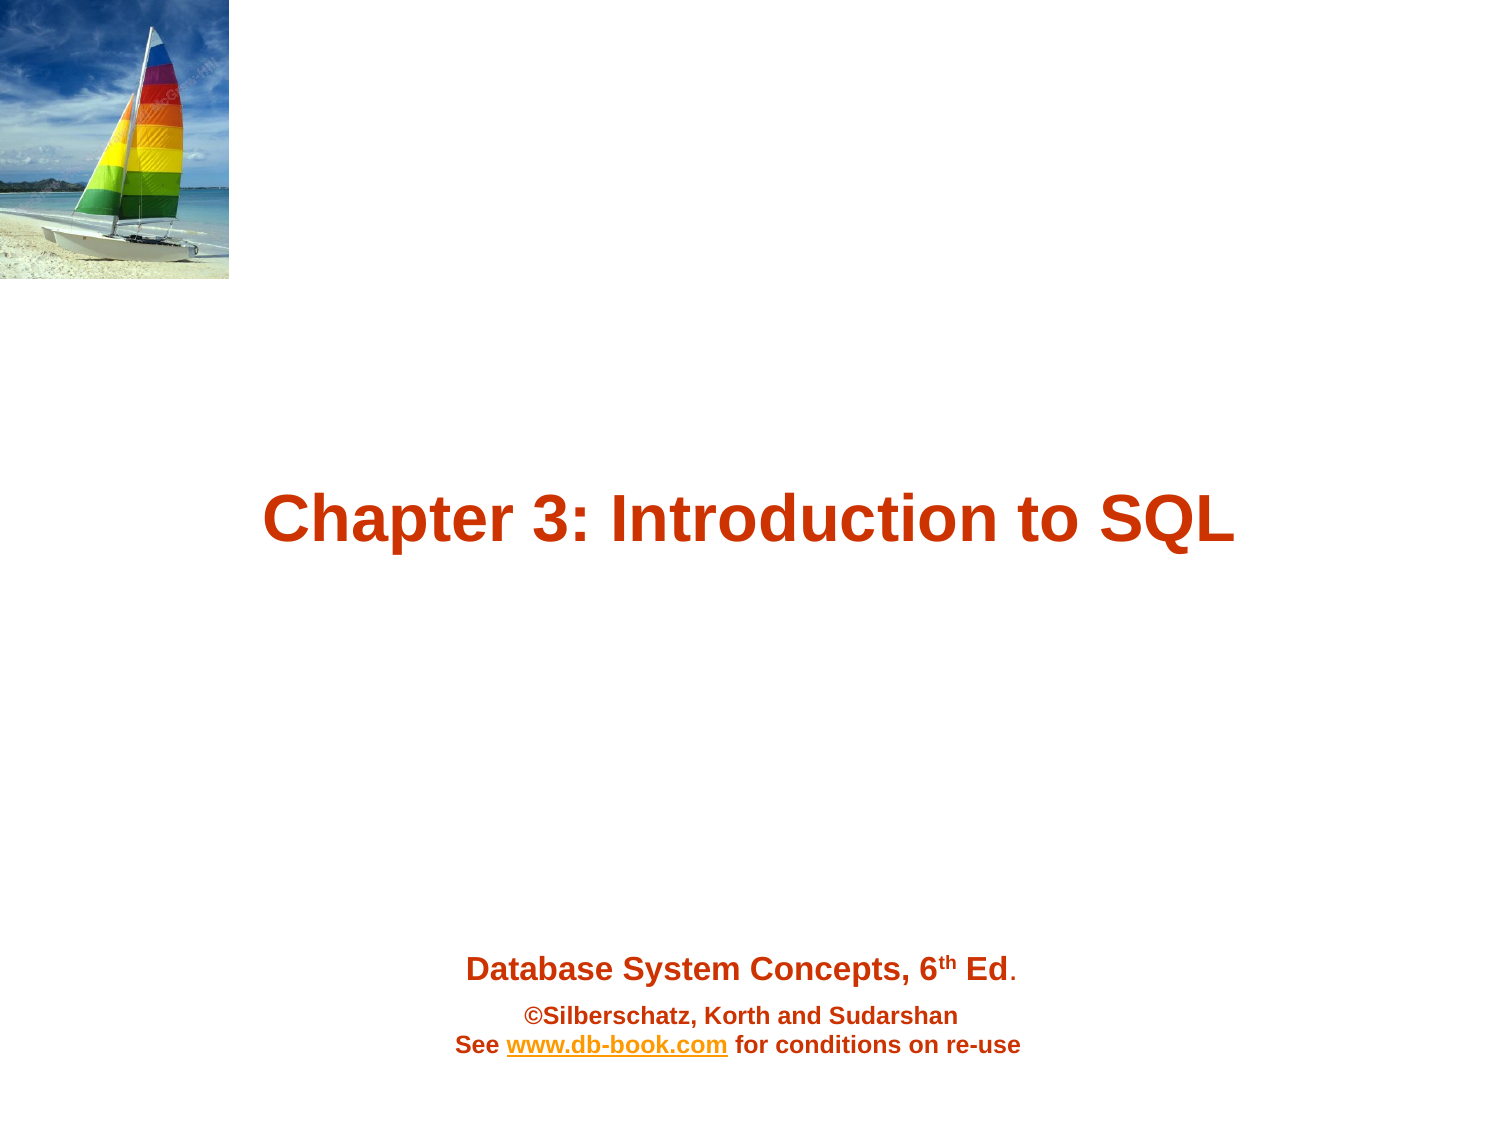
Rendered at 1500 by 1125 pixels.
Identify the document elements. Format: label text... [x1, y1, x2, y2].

picture [0, 0, 229, 279]
title Chapter 3: Introduction to SQL [112, 374, 1388, 563]
